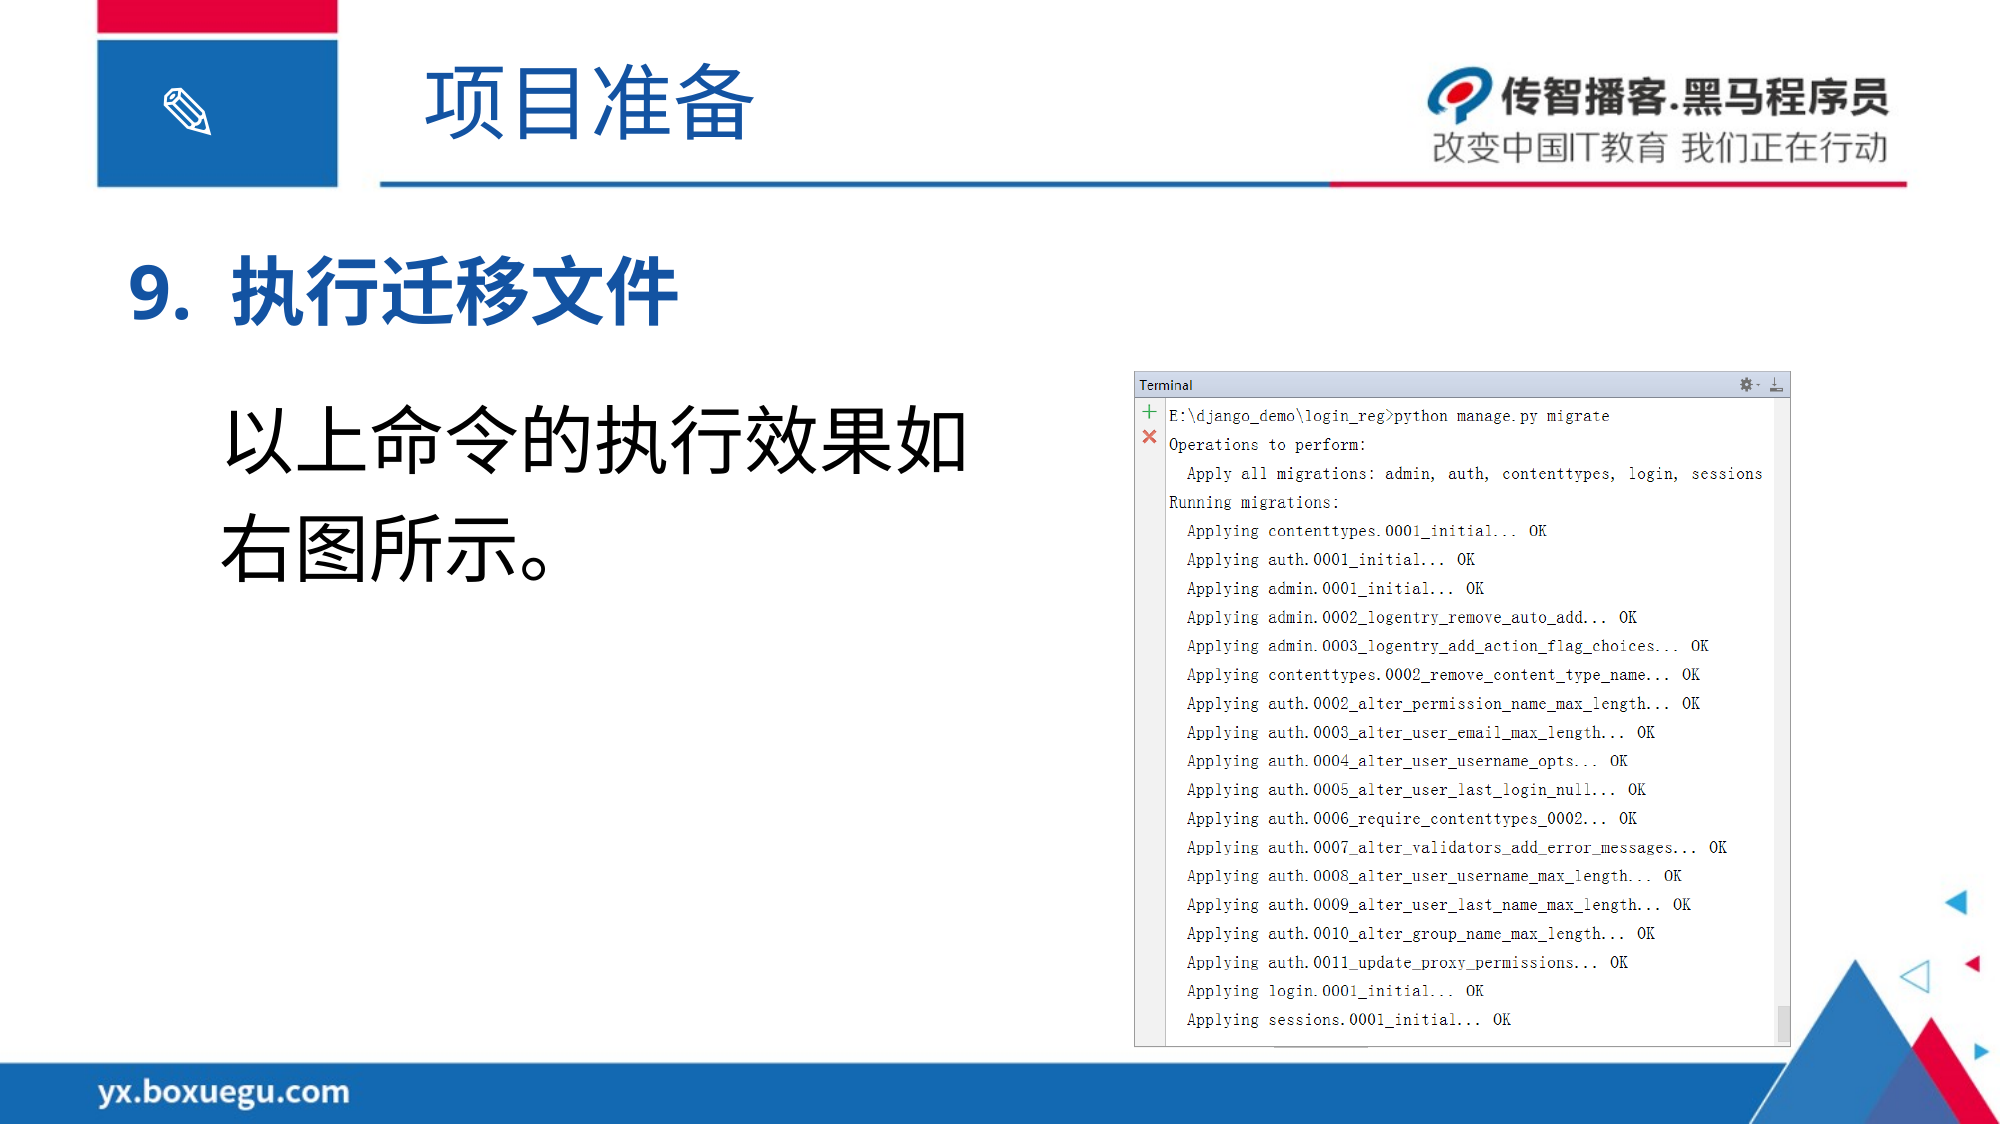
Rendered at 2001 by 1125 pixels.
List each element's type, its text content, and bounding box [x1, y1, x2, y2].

text_box 项目准备 [409, 43, 1292, 158]
picture [0, 0, 2000, 1124]
text_box 9. 执行迁移文件 [113, 237, 1313, 342]
text_box 以上命令的执行效果如右图所示。 [204, 367, 1009, 599]
